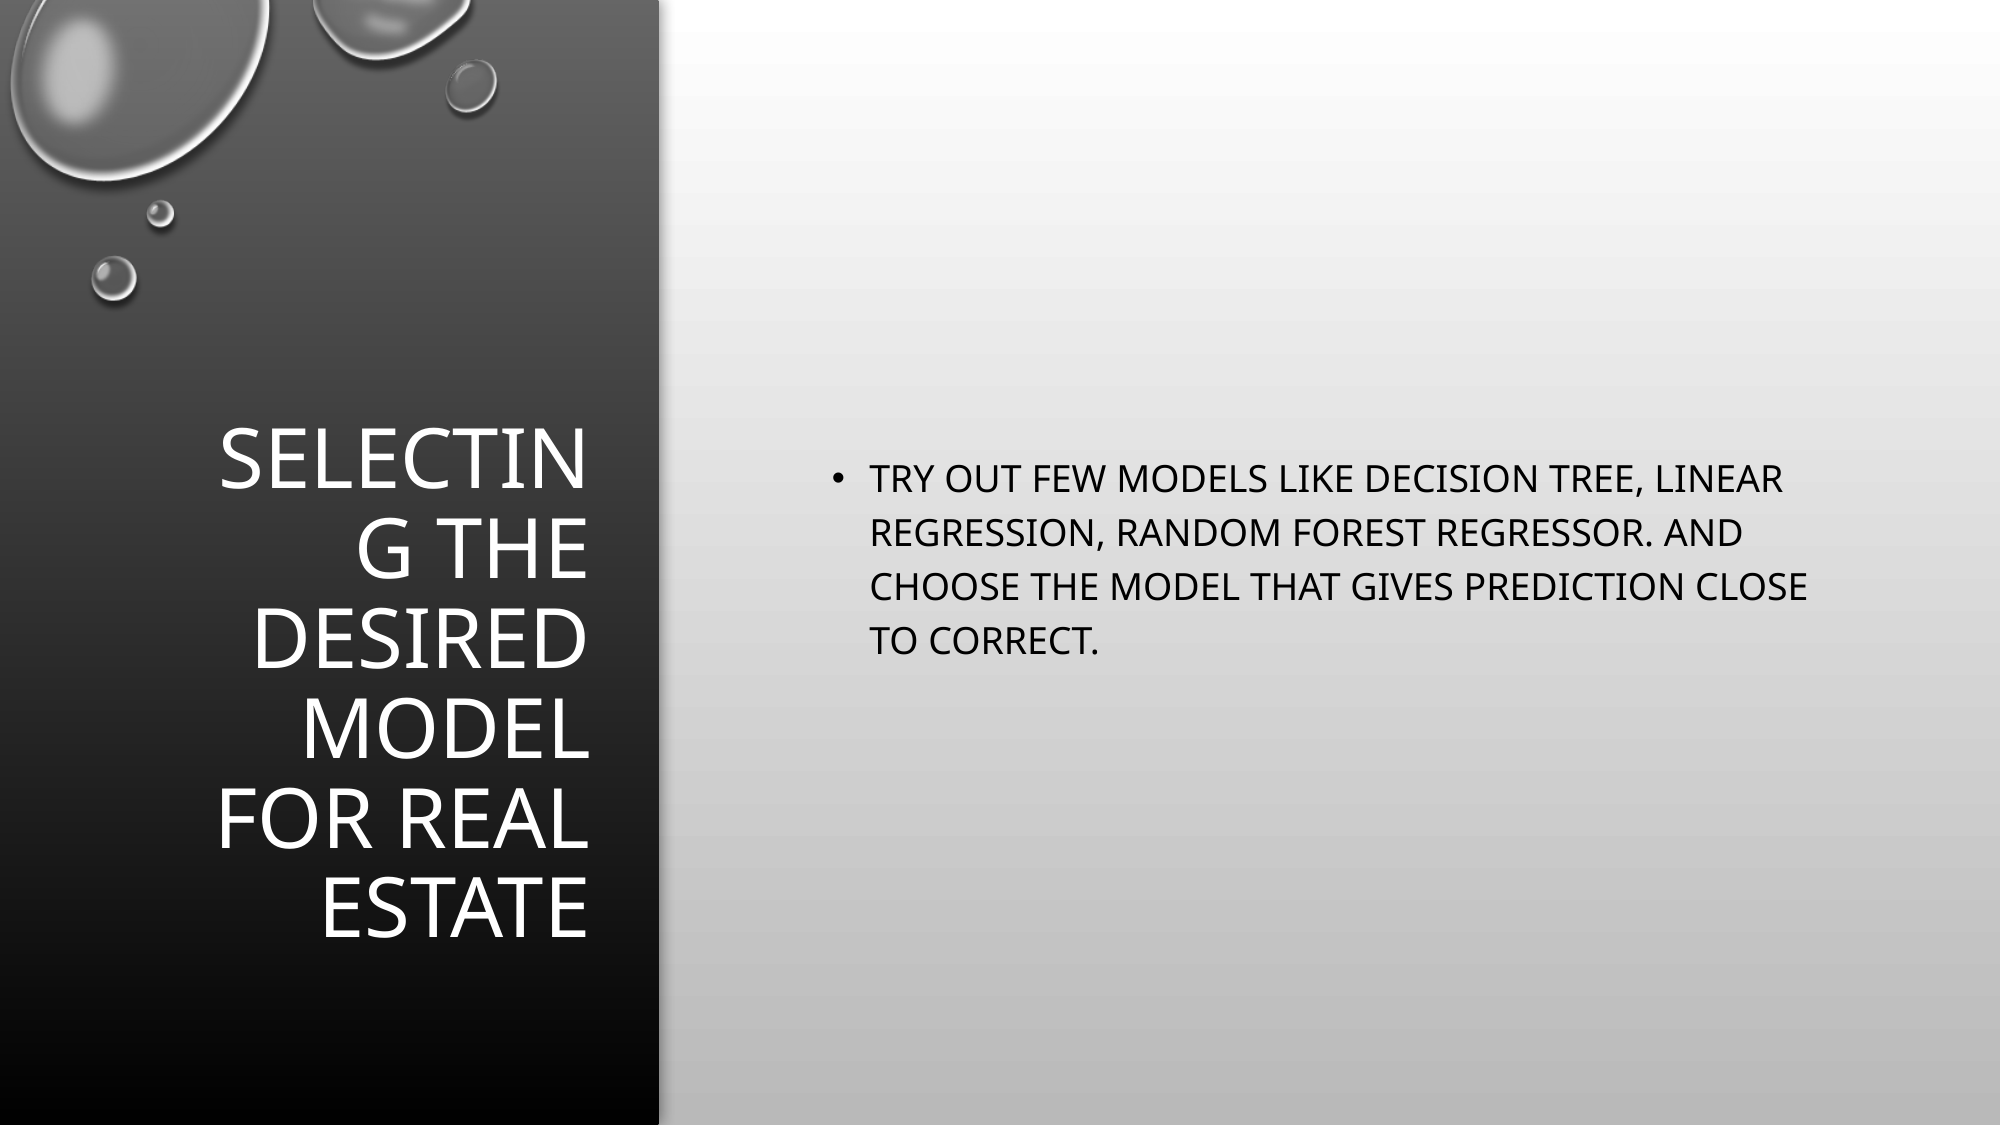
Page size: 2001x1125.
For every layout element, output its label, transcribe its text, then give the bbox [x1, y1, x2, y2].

text_box [0, 0, 660, 1125]
list Try out few models like Decision tree, linear regression, random forest regressor. And choose the model that gives prediction close to correct. [816, 157, 1842, 950]
title Selecting the desired model for real estate [157, 157, 606, 964]
text_box [671, 0, 2000, 1125]
picture [0, 0, 546, 361]
